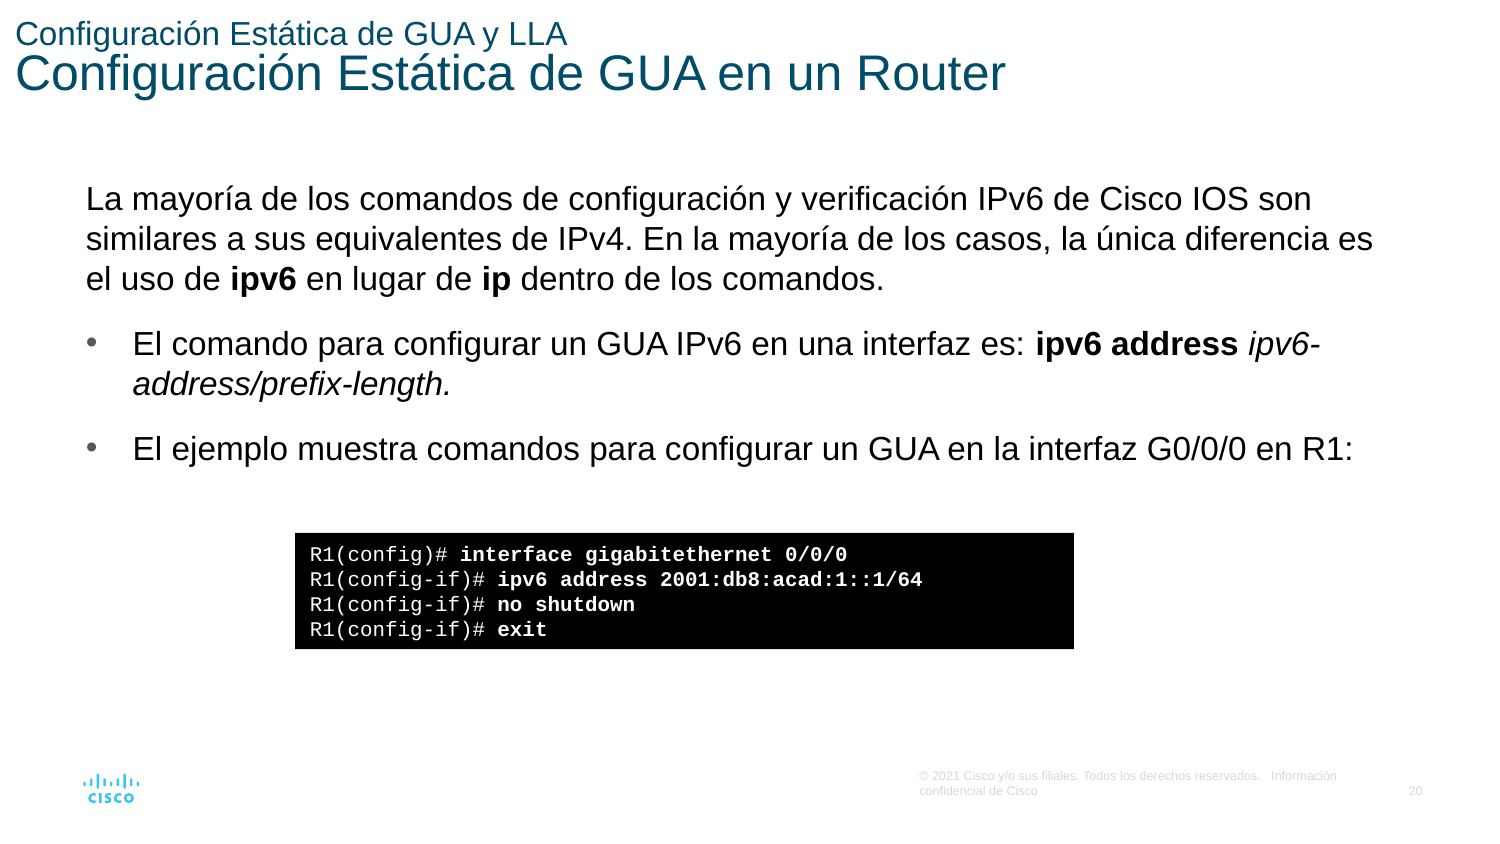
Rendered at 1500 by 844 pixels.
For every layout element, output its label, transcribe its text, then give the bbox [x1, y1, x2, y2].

list La mayoría de los comandos de configuración y verificación IPv6 de Cisco IOS son similares a sus equivalentes de IPv4. En la mayoría de los casos, la única diferencia es el uso de ipv6 en lugar de ip dentro de los comandos. El comando para configurar un GUA IPv6 en una interfaz es: ipv6 address ipv6-address/prefix-length. El ejemplo muestra comandos para configurar un GUA en la interfaz G0/0/0 en R1: [70, 169, 1406, 509]
text_box R1(config)# interface gigabitethernet 0/0/0 R1(config-if)# ipv6 address 2001:db8:acad:1::1/64 R1(config-if)# no shutdown R1(config-if)# exit [295, 532, 1074, 650]
title Configuración Estática de GUA y LLA Configuración Estática de GUA en un Router [0, 0, 1369, 121]
